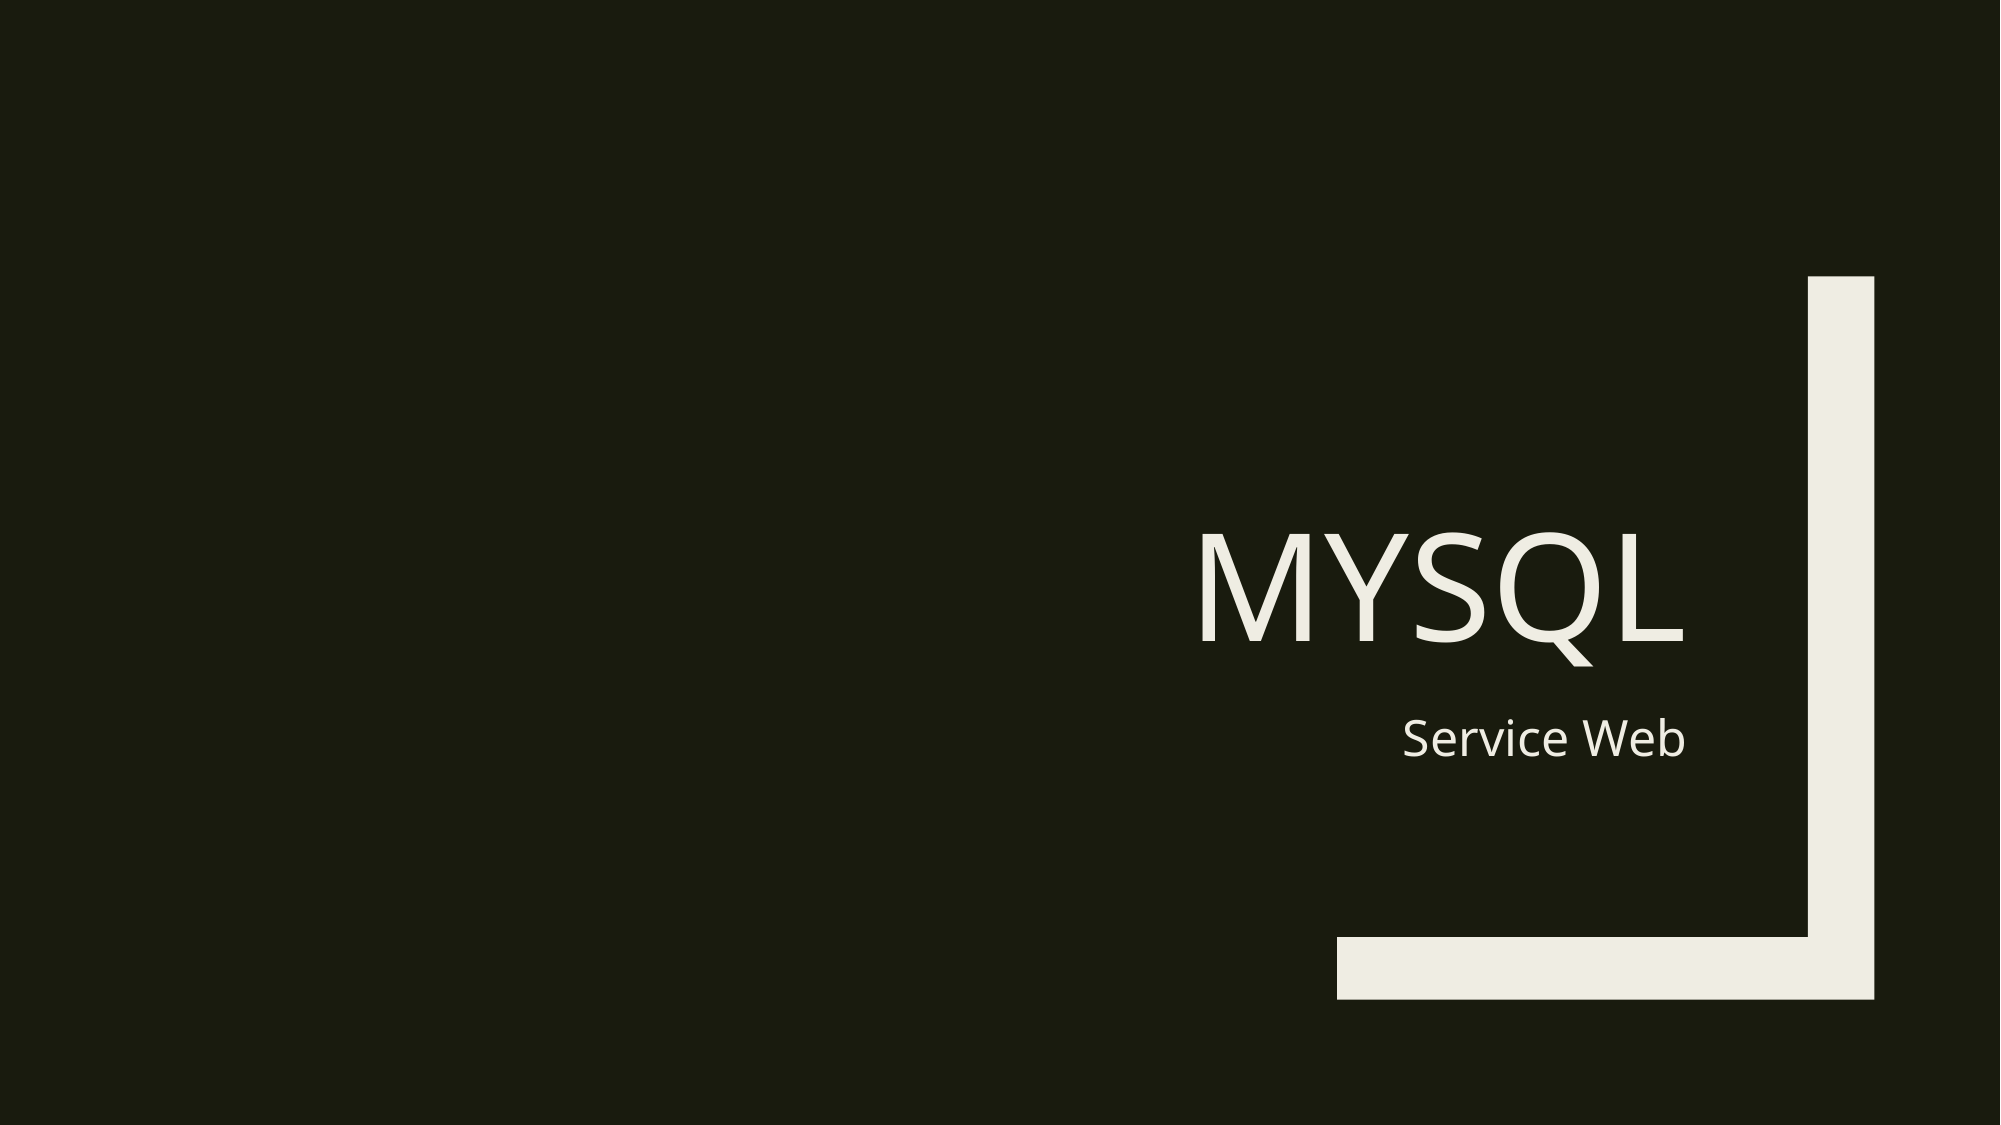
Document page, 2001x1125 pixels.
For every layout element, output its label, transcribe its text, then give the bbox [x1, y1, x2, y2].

list Service Web [125, 691, 1703, 880]
title MySQL [125, 213, 1703, 682]
